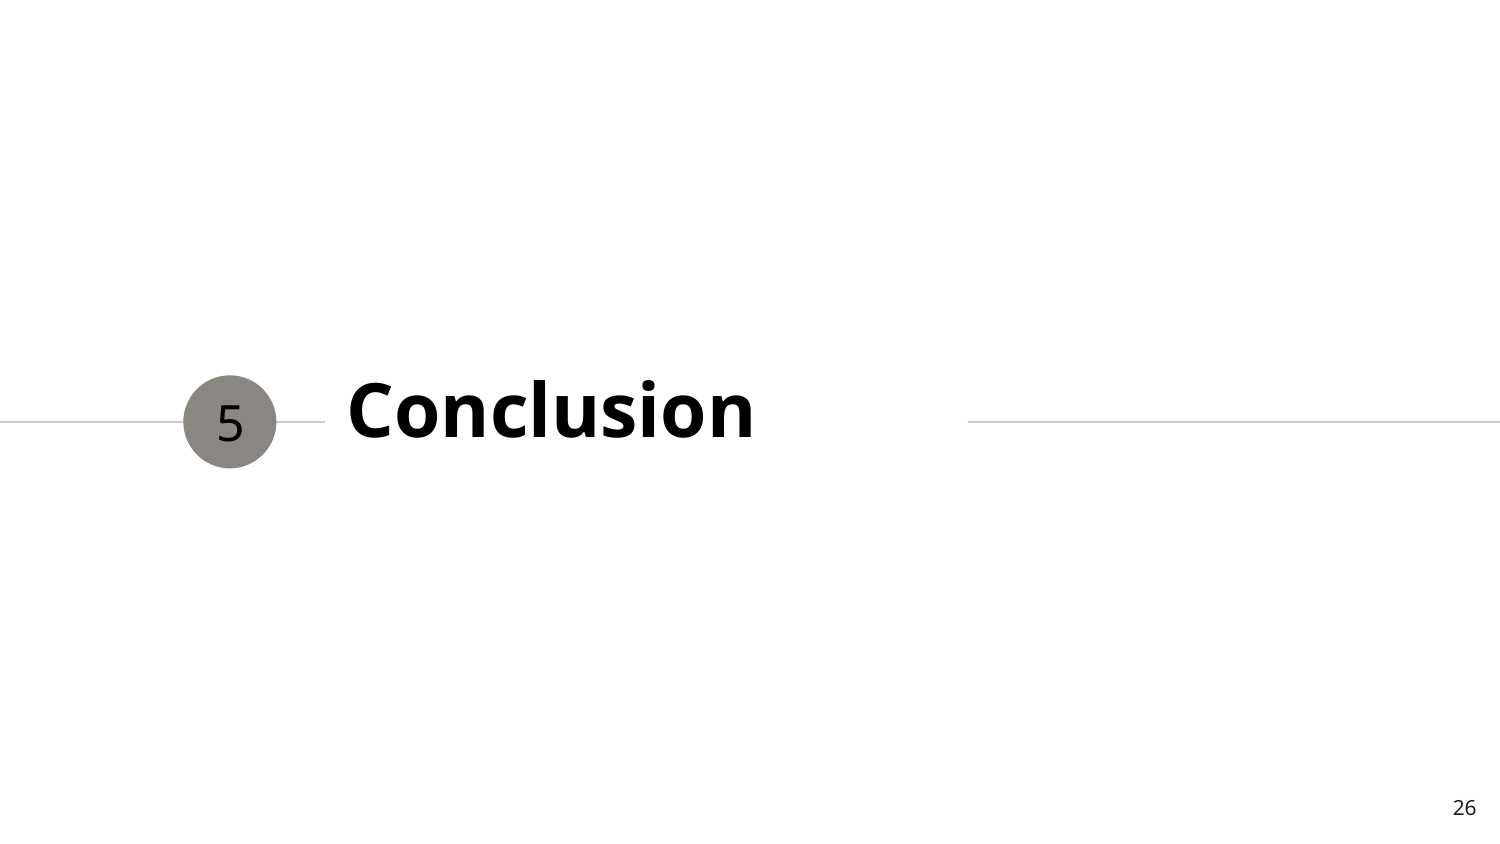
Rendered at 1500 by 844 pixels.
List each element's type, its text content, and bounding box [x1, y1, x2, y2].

slide_number 26 [1401, 779, 1492, 844]
title Conclusion [331, 277, 954, 469]
text_box 5 [186, 375, 276, 468]
